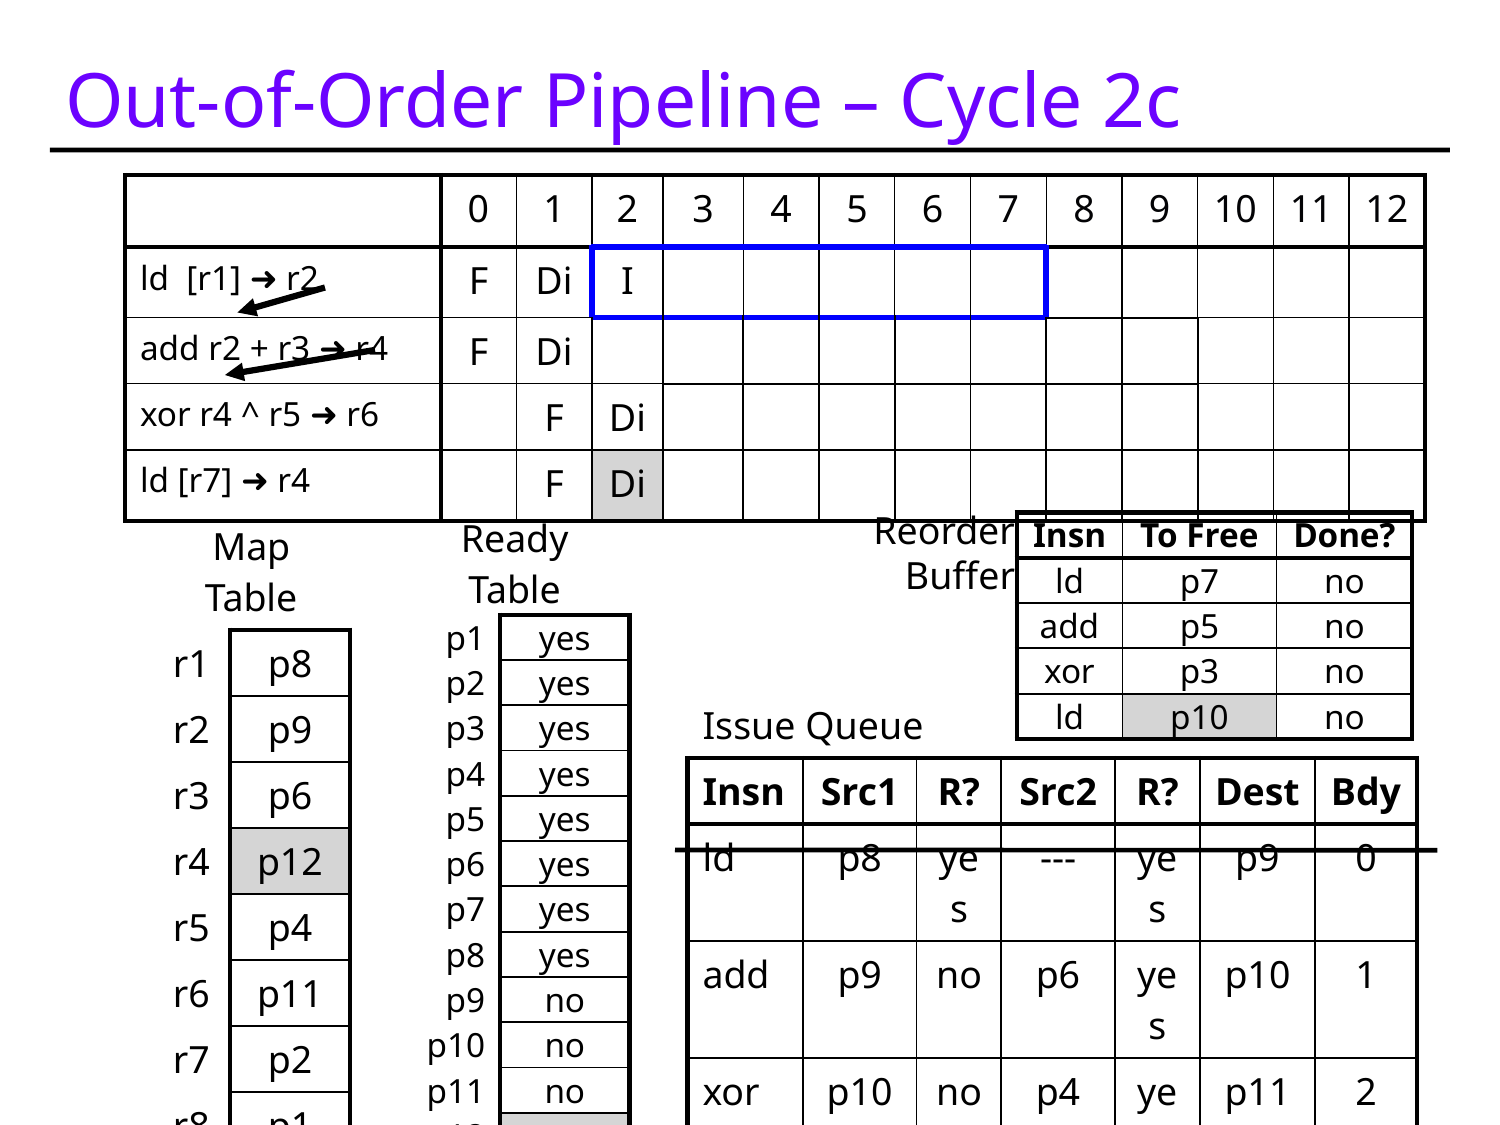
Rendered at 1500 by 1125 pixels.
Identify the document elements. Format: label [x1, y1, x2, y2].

table_cell [820, 320, 894, 383]
table_header [895, 177, 970, 244]
table_header [1277, 515, 1410, 556]
table_cell [804, 760, 916, 822]
table_cell [1201, 853, 1314, 940]
table_header [1030, 515, 1122, 556]
table_cell [690, 760, 802, 822]
table_cell [1116, 826, 1199, 847]
table_cell [971, 385, 1045, 449]
table_cell [896, 320, 970, 383]
table_header [593, 177, 662, 244]
table_cell [232, 632, 348, 695]
table_cell [896, 451, 970, 499]
table_cell [127, 384, 439, 449]
table_cell [127, 318, 439, 383]
table_cell [1019, 649, 1122, 693]
table_cell [971, 250, 1043, 315]
table_cell [664, 250, 743, 315]
table_header [744, 177, 818, 244]
table_cell [1350, 384, 1423, 449]
table_cell [443, 451, 516, 512]
table_cell [1201, 1059, 1314, 1125]
table_cell [744, 250, 818, 315]
table_cell [804, 826, 916, 847]
table_cell [232, 697, 348, 761]
table_cell [1277, 649, 1410, 693]
text_box [858, 499, 1030, 605]
table_header [1123, 177, 1197, 245]
table_cell [1047, 385, 1121, 449]
table_cell [1002, 1059, 1114, 1125]
table_cell [502, 617, 627, 659]
table_cell [971, 320, 1045, 383]
table_cell [804, 853, 916, 940]
table_header [1047, 177, 1121, 245]
table_header [1123, 515, 1276, 556]
table_header [443, 177, 516, 245]
table_cell [1274, 318, 1348, 383]
table_cell [1316, 853, 1415, 940]
table_cell [593, 451, 662, 519]
table_cell [744, 385, 818, 449]
table_cell [1201, 760, 1314, 822]
table_cell [502, 1114, 627, 1125]
table_cell [804, 1059, 916, 1125]
table_cell [502, 933, 627, 976]
table_cell [1277, 560, 1410, 602]
table_cell [1201, 942, 1314, 1057]
table_cell [917, 853, 1000, 940]
table_cell [502, 1023, 627, 1067]
table_cell [443, 318, 516, 383]
table_header [688, 692, 1417, 756]
table_header [1274, 177, 1348, 245]
table_cell [1316, 942, 1415, 1057]
table_cell [664, 385, 742, 449]
table_cell [664, 451, 742, 519]
table_cell [593, 320, 662, 383]
table_header [664, 177, 743, 244]
table_cell [232, 1027, 348, 1091]
table_cell [232, 763, 348, 827]
table_header [127, 177, 439, 245]
table_cell [443, 249, 516, 317]
table_cell [917, 826, 1000, 847]
table_cell [917, 942, 1000, 1057]
table_cell [232, 895, 348, 959]
table_cell [1002, 853, 1114, 940]
table_cell [1047, 319, 1121, 383]
table_cell [744, 320, 818, 383]
table_header [400, 512, 630, 615]
table_cell [517, 318, 591, 383]
table_header [971, 177, 1046, 244]
table_cell [1019, 604, 1122, 647]
table_cell [690, 826, 802, 847]
table_cell [1047, 451, 1121, 510]
table_cell [917, 1059, 1000, 1125]
table_cell [1350, 318, 1423, 383]
table_cell [1116, 1059, 1199, 1125]
table_cell [690, 942, 802, 1057]
table_cell [1116, 942, 1199, 1057]
table_cell [820, 385, 894, 449]
table_cell [1350, 451, 1423, 519]
table_cell [804, 942, 916, 1057]
table_cell [664, 320, 742, 383]
table_cell [127, 249, 439, 317]
table_cell [1199, 384, 1273, 449]
table_cell [1123, 560, 1276, 602]
table_cell [593, 384, 662, 449]
table_cell [517, 249, 589, 317]
table_cell [1049, 249, 1121, 317]
table_cell [1274, 451, 1348, 510]
table_cell [1199, 451, 1273, 510]
table_cell [1123, 451, 1197, 510]
table_cell [1116, 760, 1199, 822]
table_cell [232, 1093, 348, 1125]
table_cell [1277, 695, 1410, 737]
table_cell [502, 751, 627, 795]
table_header [1198, 177, 1273, 245]
table_cell [502, 842, 627, 885]
table_cell [502, 1068, 627, 1112]
table_cell [895, 250, 970, 315]
table_cell [1002, 826, 1114, 847]
table_cell [502, 978, 627, 1021]
table_cell [400, 615, 498, 1125]
table_header [1350, 177, 1423, 245]
table_cell [1116, 853, 1199, 940]
table_cell [232, 961, 348, 1025]
table_cell [1316, 760, 1415, 822]
table_cell [1123, 604, 1276, 647]
table_cell [1123, 249, 1197, 317]
table_cell [1316, 826, 1415, 847]
table_cell [1123, 649, 1276, 693]
table_cell [232, 829, 348, 893]
table_cell [153, 630, 228, 1125]
table_cell [1198, 249, 1273, 317]
table_cell [820, 451, 894, 519]
table_header [153, 512, 350, 630]
table_cell [1274, 384, 1348, 449]
table_cell [971, 451, 1045, 510]
table_cell [1002, 760, 1114, 822]
table_cell [820, 250, 894, 315]
table_cell [1274, 249, 1348, 317]
table_cell [517, 451, 591, 512]
table_cell [1123, 319, 1197, 383]
table_header [517, 177, 591, 245]
title [49, 37, 1363, 151]
table_cell [1277, 604, 1410, 647]
table_cell [502, 661, 627, 704]
table_cell [1123, 385, 1197, 449]
table_cell [1019, 695, 1122, 737]
table_cell [502, 887, 627, 931]
table_cell [595, 250, 662, 315]
table_cell [1199, 318, 1273, 383]
table_cell [690, 853, 802, 940]
table_cell [502, 797, 627, 840]
table_cell [1201, 826, 1314, 847]
table_cell [690, 1059, 802, 1125]
table_cell [917, 760, 1000, 822]
table_cell [1030, 560, 1122, 602]
table_cell [1123, 695, 1276, 737]
table_cell [1350, 249, 1423, 317]
table_cell [896, 385, 970, 449]
table_cell [1316, 1059, 1415, 1125]
table_cell [517, 384, 591, 449]
table_cell [502, 706, 627, 750]
table_cell [1002, 942, 1114, 1057]
table_cell [127, 451, 439, 519]
table_cell [443, 384, 516, 449]
table_cell [744, 451, 818, 519]
table_header [820, 177, 894, 244]
